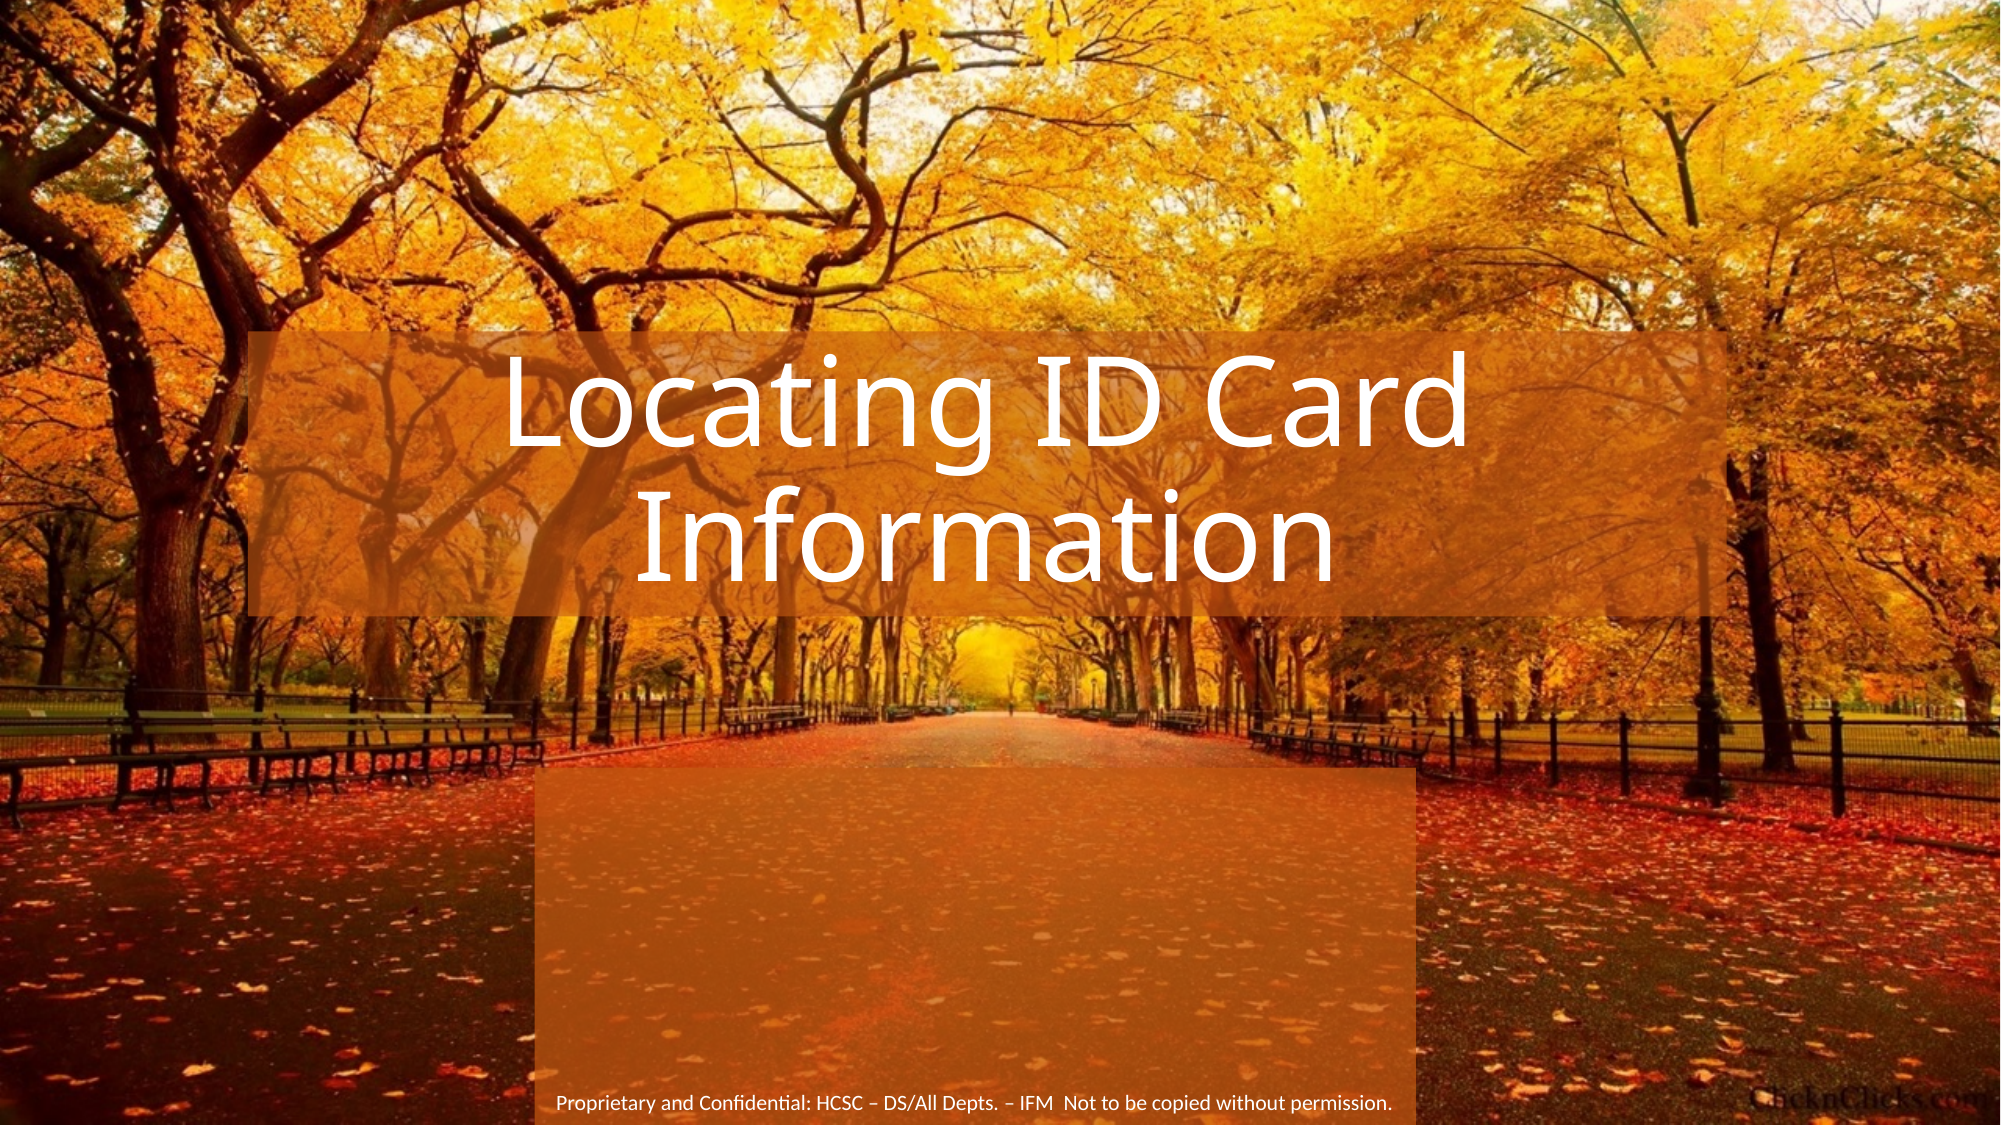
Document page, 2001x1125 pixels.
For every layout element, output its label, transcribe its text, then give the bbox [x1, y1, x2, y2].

title Locating ID Card Information [247, 331, 1727, 617]
picture [0, 0, 2001, 1125]
footer Proprietary and Confidential: HCSC – DS/All Depts. – IFM Not to be copied without permission. [534, 767, 1416, 1125]
